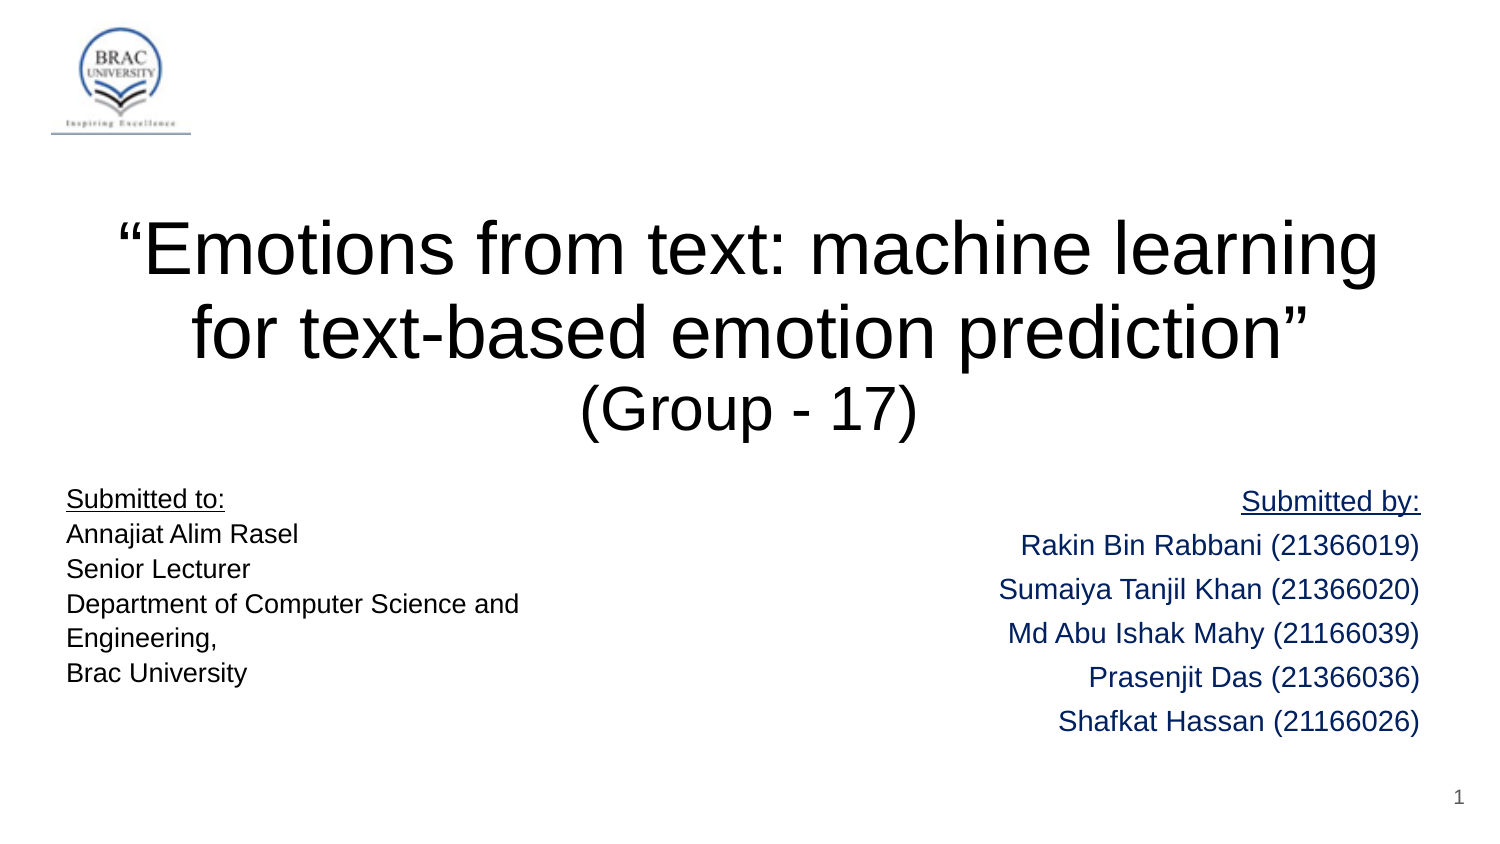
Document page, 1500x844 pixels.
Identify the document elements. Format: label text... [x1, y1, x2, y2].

picture [50, 21, 191, 135]
subtitle Submitted to: Annajiat Alim Rasel Senior Lecturer Department of Computer Science and Engineering, Brac University [51, 464, 564, 822]
title “Emotions from text: machine learning for text-based emotion prediction” (Group - 17) [51, 122, 1449, 459]
slide_number ‹#› [1389, 764, 1480, 830]
subtitle Submitted by: Rakin Bin Rabbani (21366019) Sumaiya Tanjil Khan (21366020) Md Abu Ishak Mahy (21166039) Prasenjit Das (21366036) Shafkat Hassan (21166026) [923, 464, 1436, 822]
